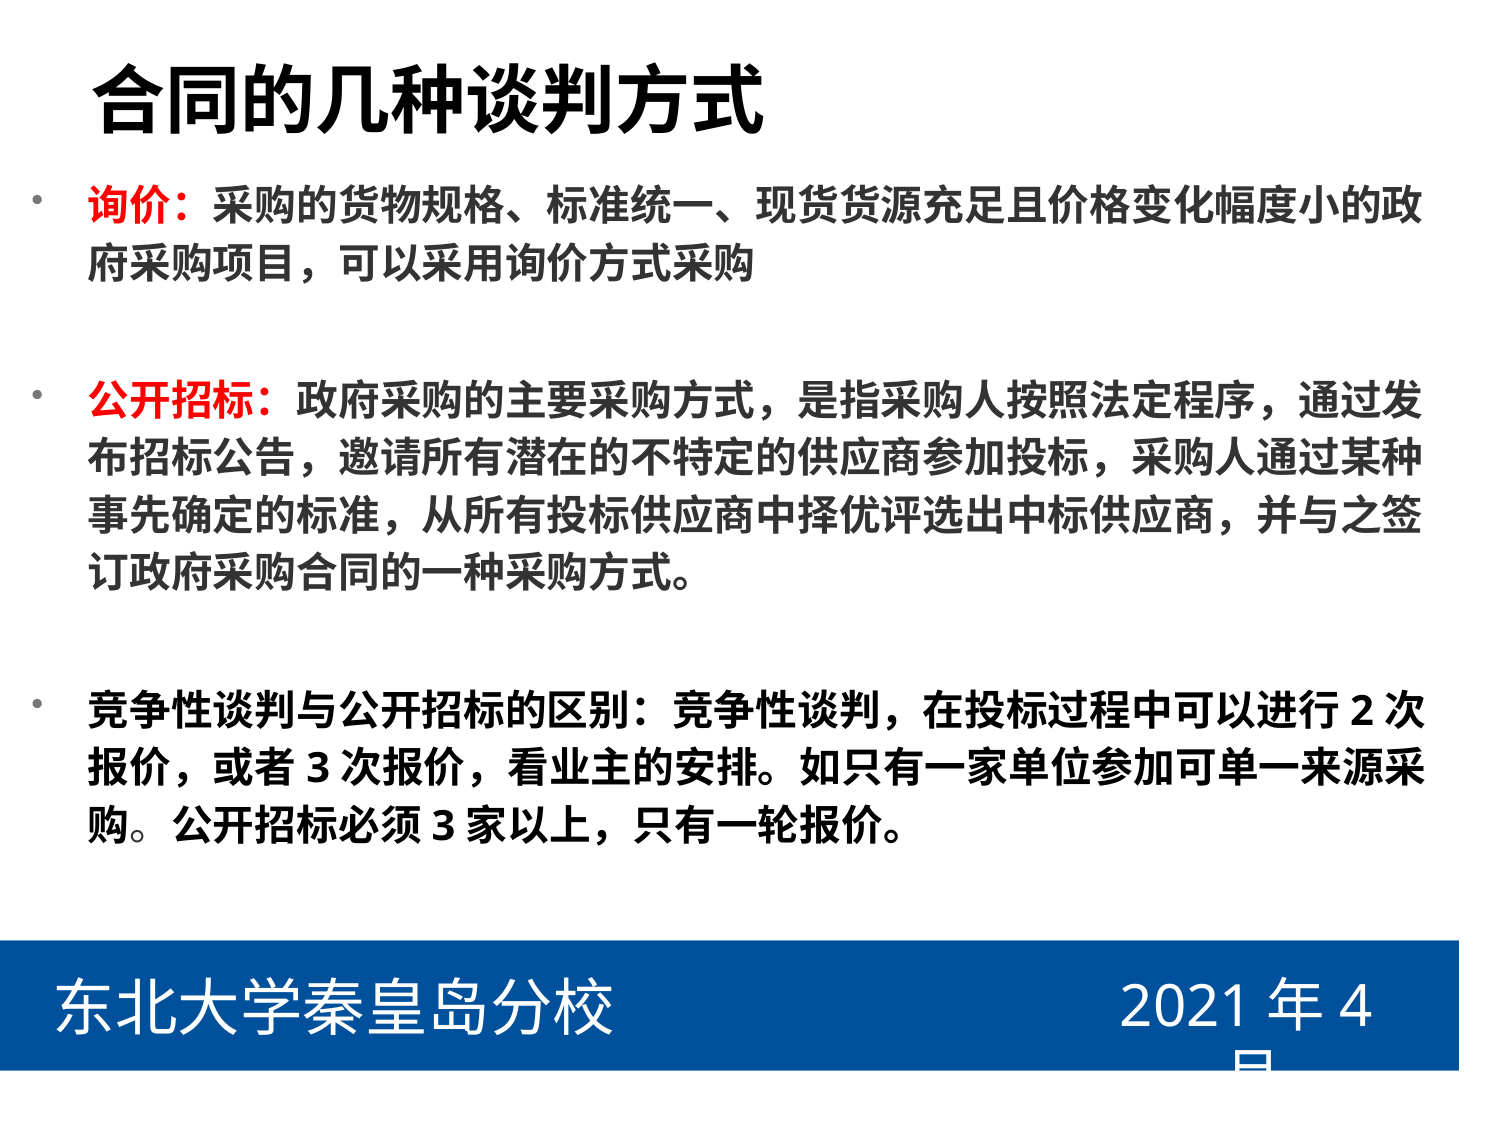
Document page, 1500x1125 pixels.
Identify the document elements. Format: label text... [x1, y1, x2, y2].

list 询价：采购的货物规格、标准统一、现货货源充足且价格变化幅度小的政府采购项目，可以采用询价方式采购 公开招标：政府采购的主要采购方式，是指采购人按照法定程序，通过发布招标公告，邀请所有潜在的不特定的供应商参加投标，采购人通过某种事先确定的标准，从所有投标供应商中择优评选出中标供应商，并与之签订政府采购合同的一种采购方式。 竞争性谈判与公开招标的区别：竞争性谈判，在投标过程中可以进行2次报价，或者3次报价，看业主的安排。如只有一家单位参加可单一来源采购。公开招标必须3家以上，只有一轮报价。 [16, 163, 1442, 926]
title 合同的几种谈判方式 [74, 44, 1348, 153]
